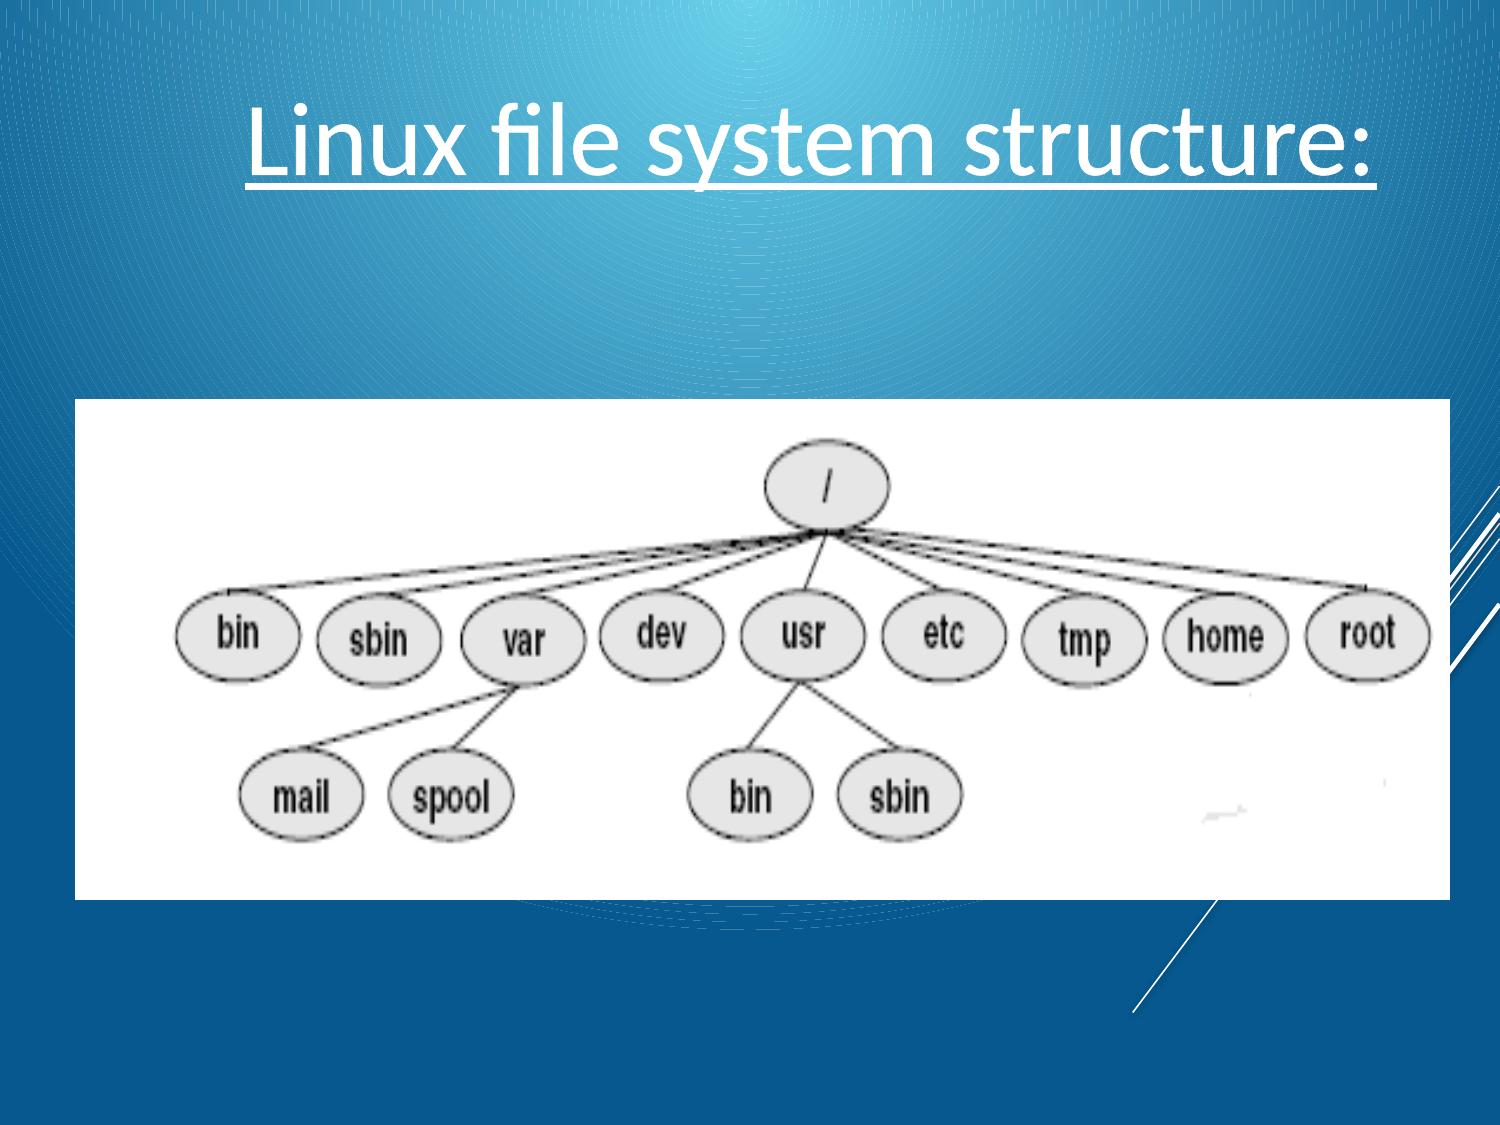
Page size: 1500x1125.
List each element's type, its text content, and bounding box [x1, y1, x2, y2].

text_box Linux file system structure: [230, 63, 1392, 204]
picture [74, 399, 1451, 901]
